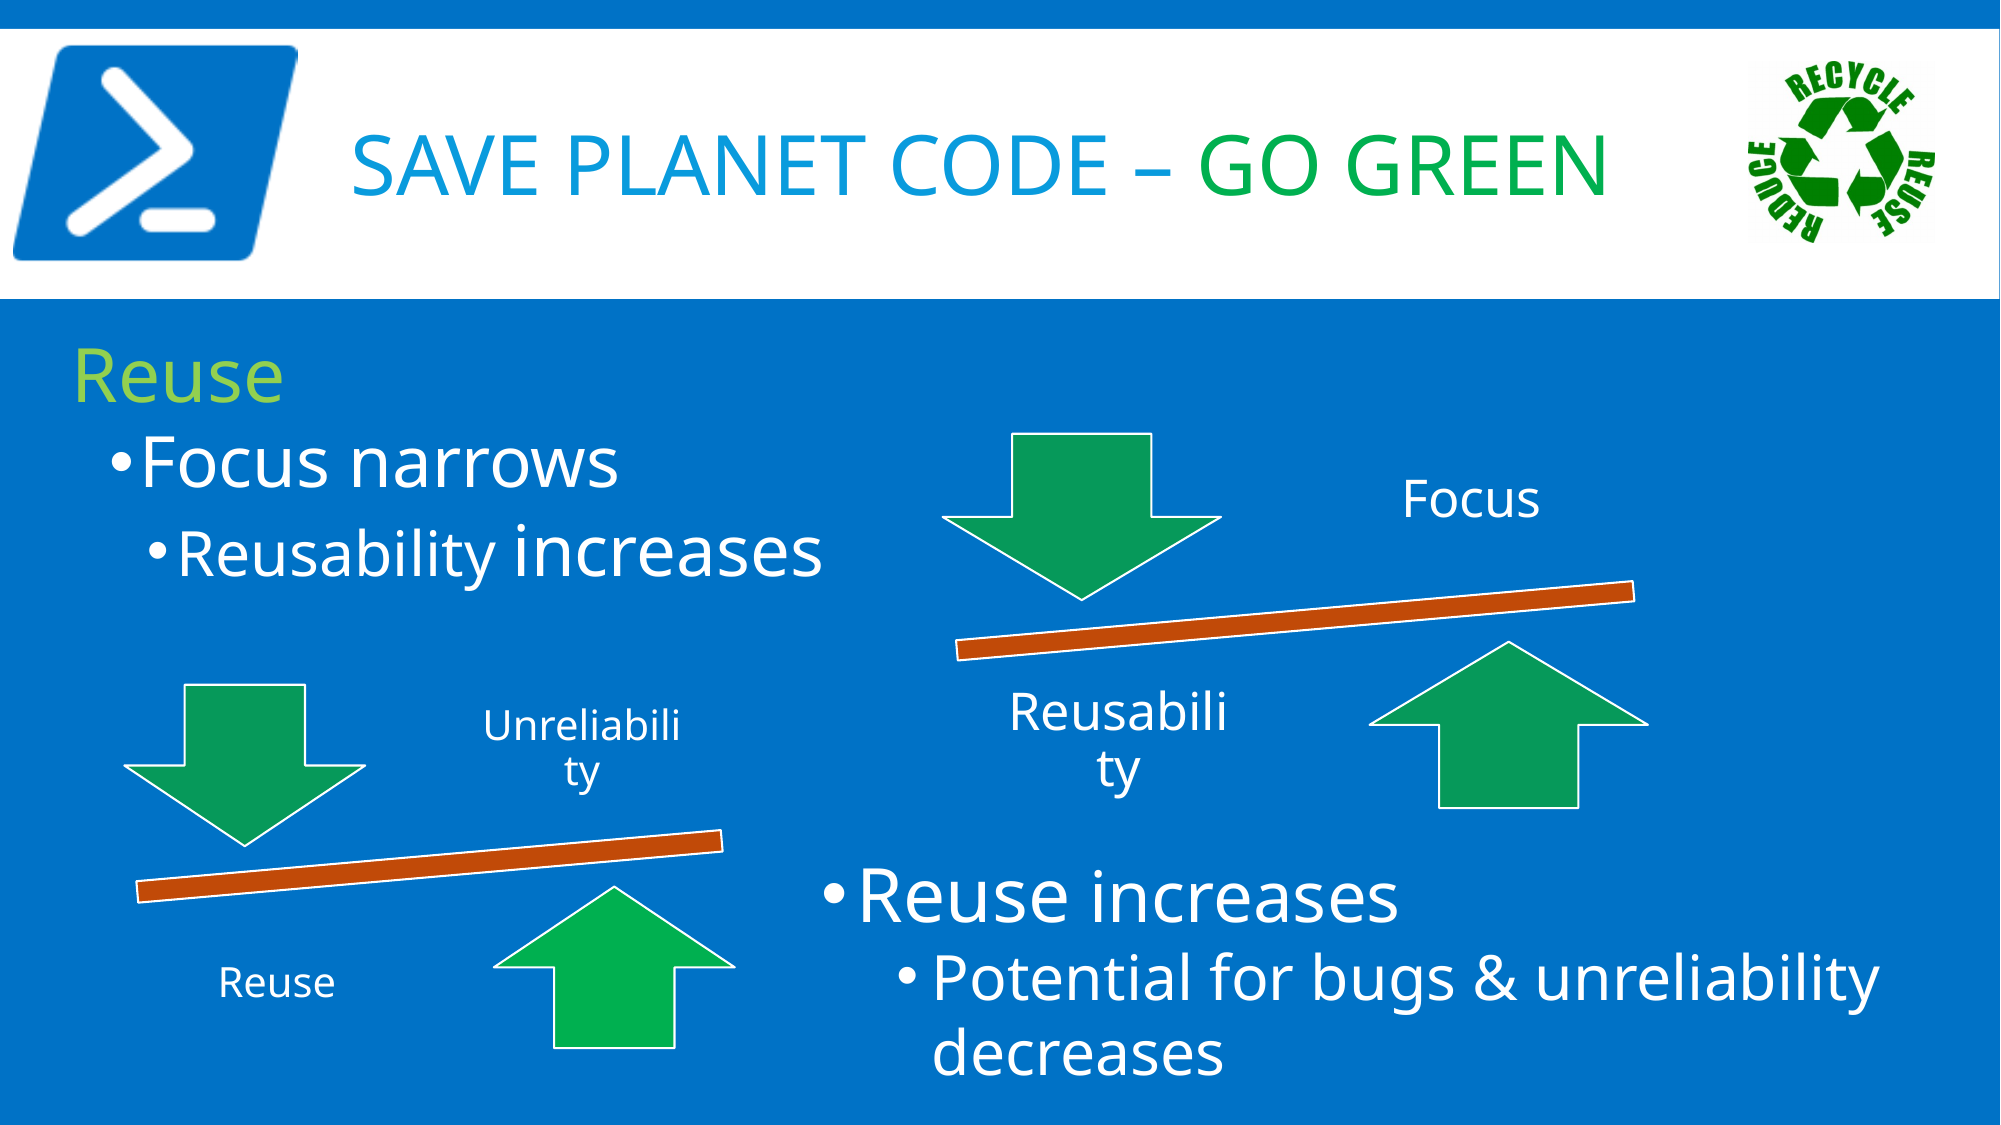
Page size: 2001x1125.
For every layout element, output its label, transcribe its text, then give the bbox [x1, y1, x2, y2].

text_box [27, 664, 832, 1069]
picture [13, 9, 298, 295]
list Reuse Focus narrows Reusability increases [56, 329, 1957, 1066]
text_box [830, 412, 1760, 829]
title SAVE PLANET CODE – GO GREEN [335, 46, 1803, 295]
picture [1748, 61, 1935, 243]
text_box Reuse increases Potential for bugs & unreliability decreases [767, 840, 1945, 1125]
